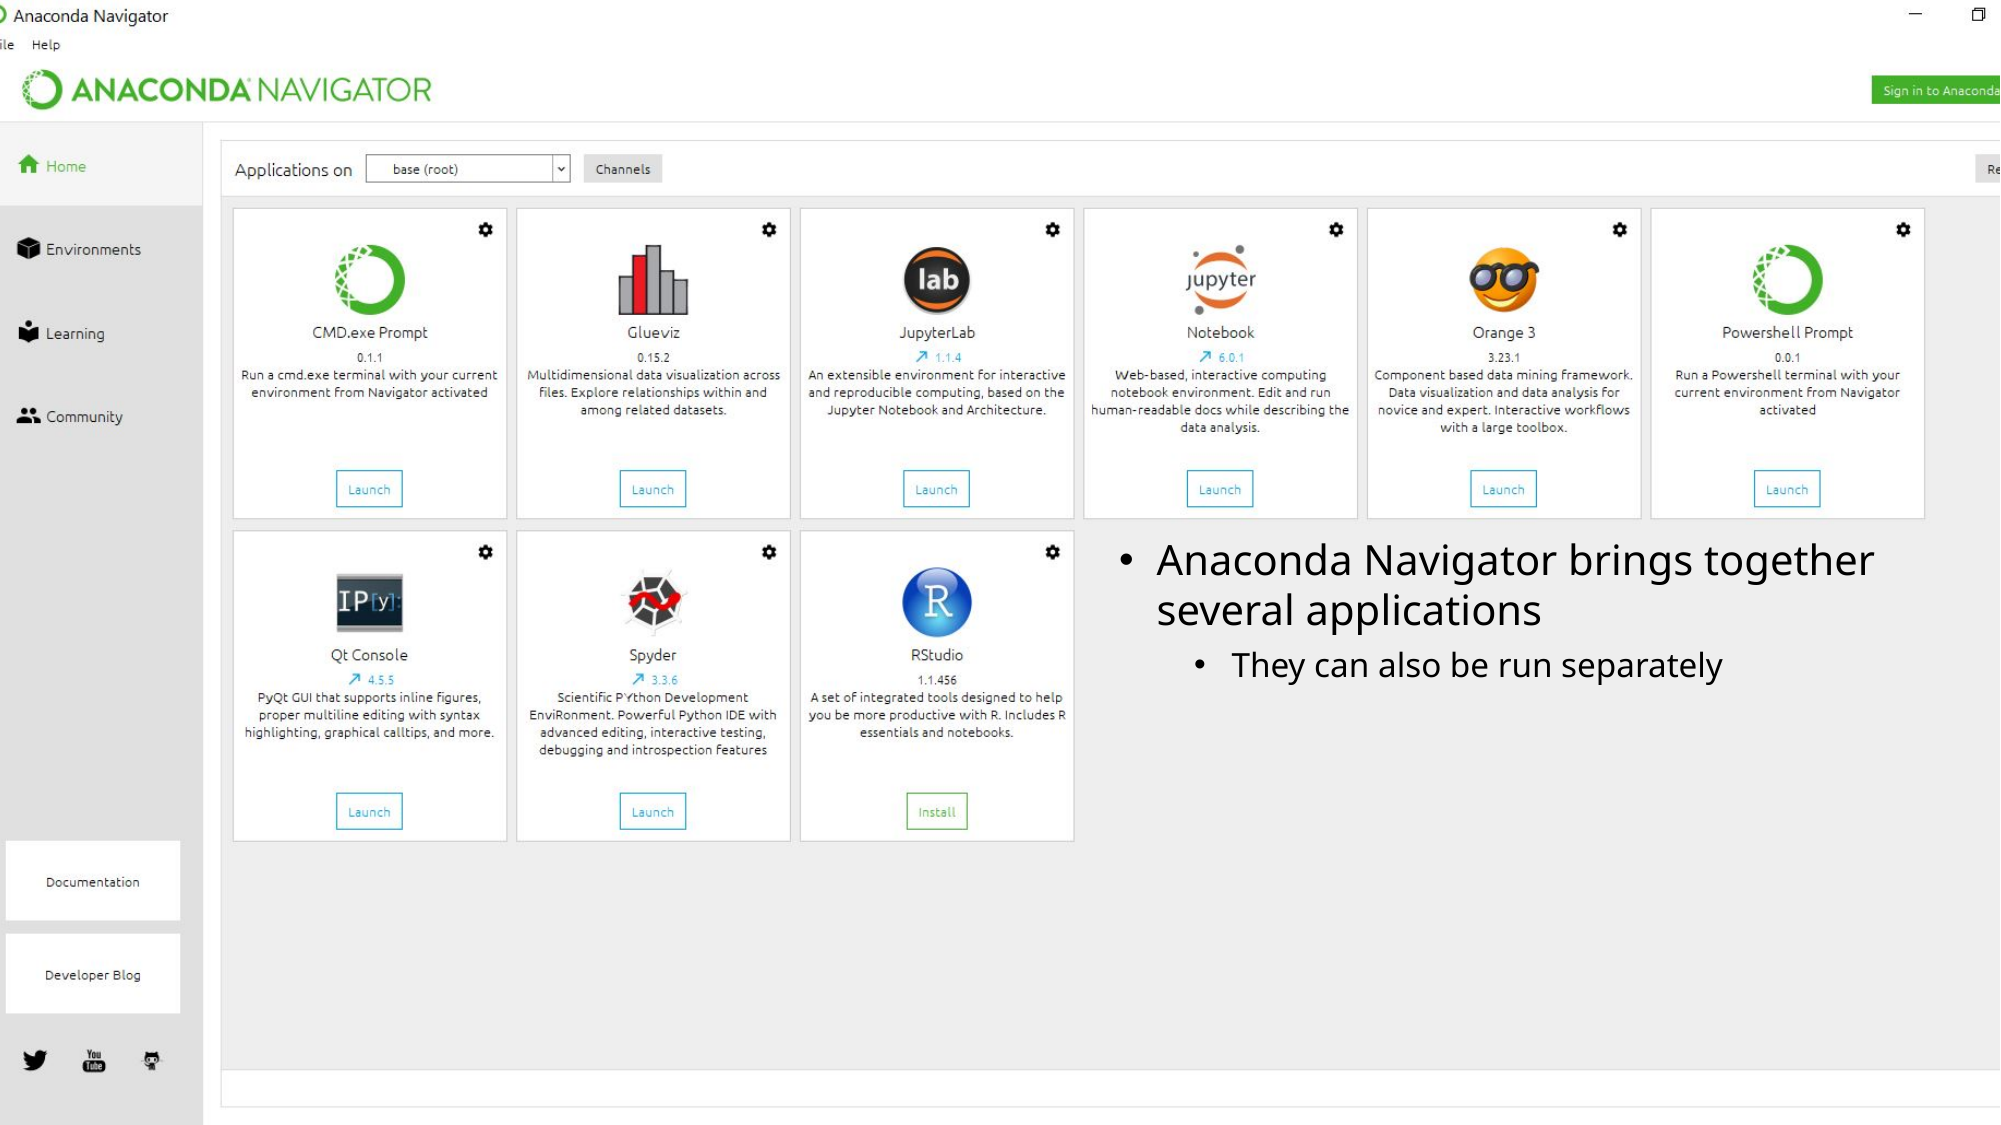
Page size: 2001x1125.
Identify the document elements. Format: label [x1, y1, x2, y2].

list [0, 0, 2000, 1125]
